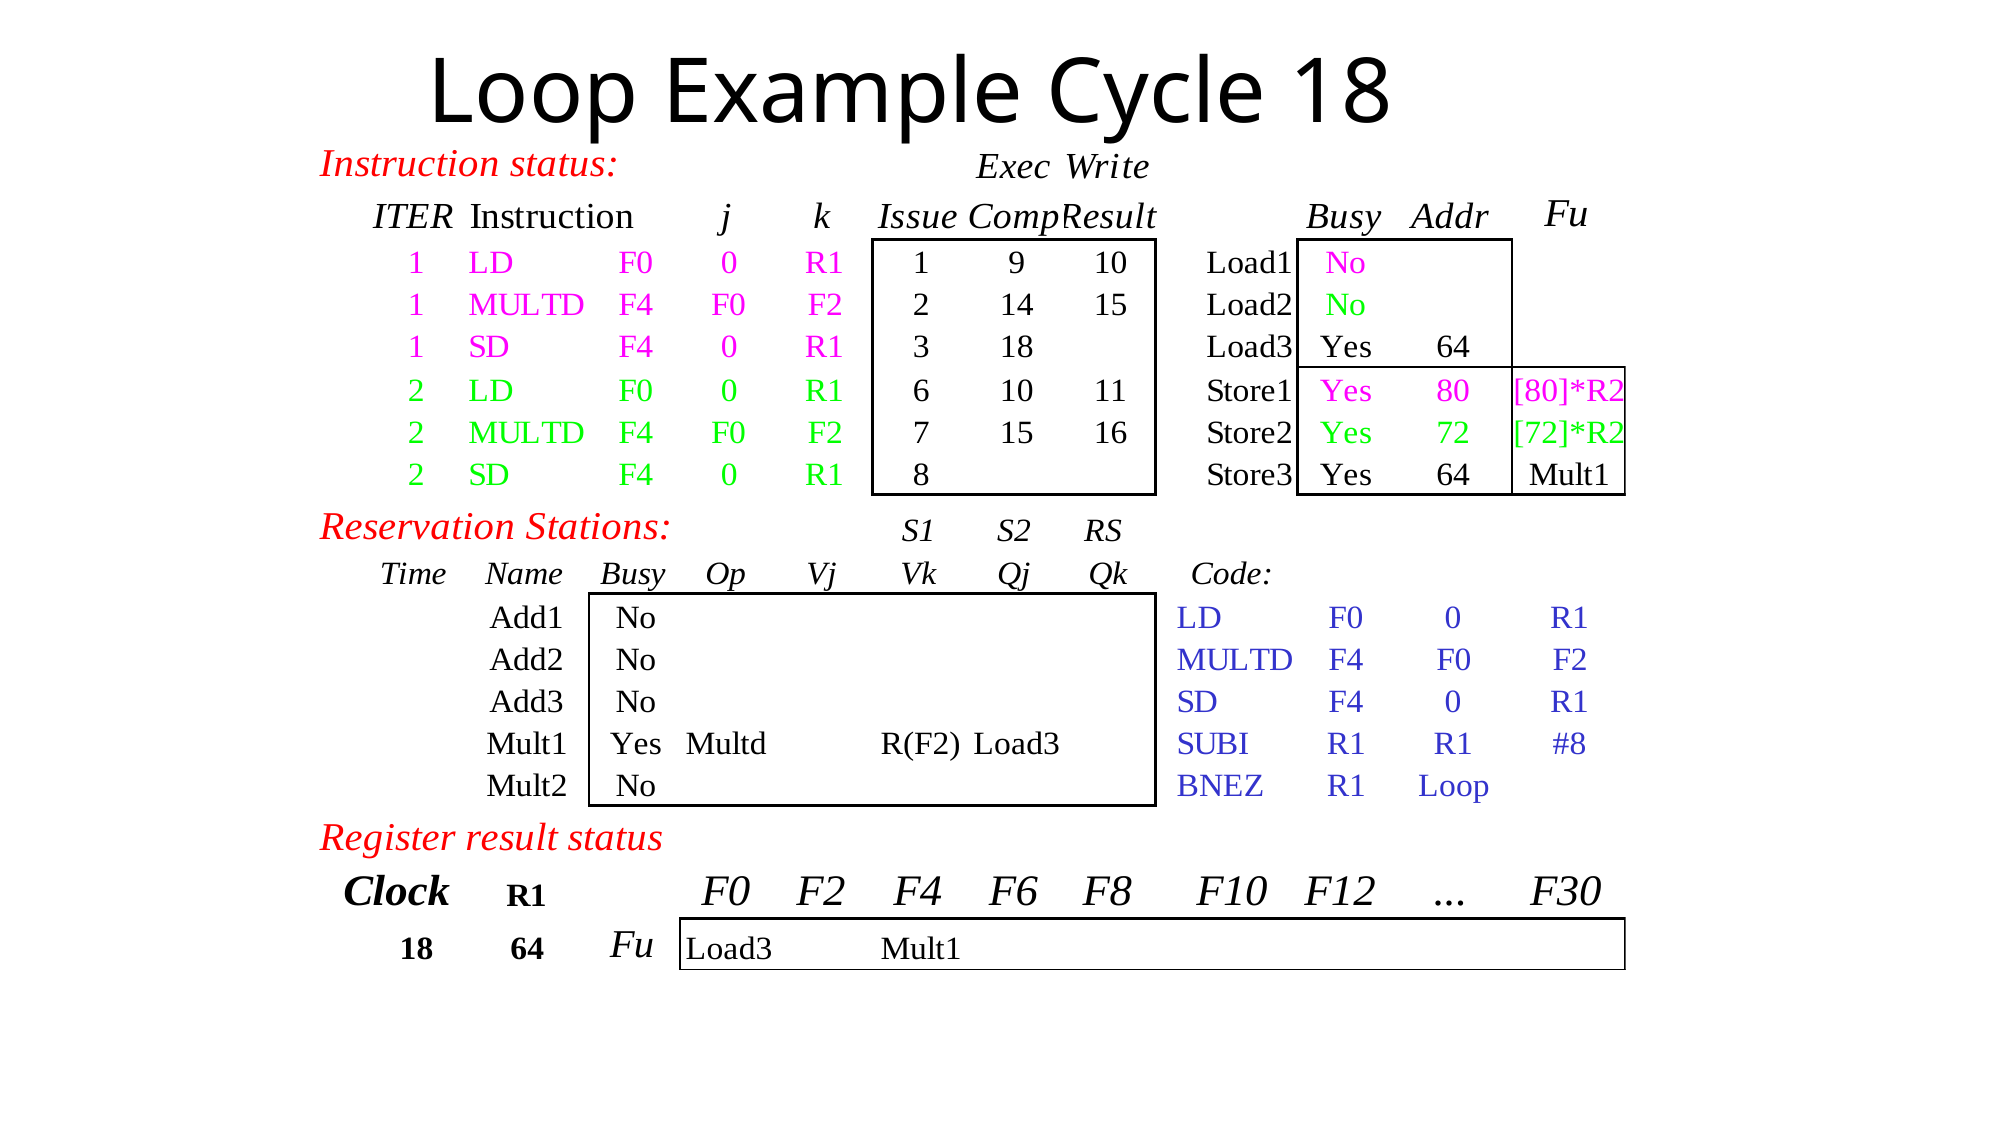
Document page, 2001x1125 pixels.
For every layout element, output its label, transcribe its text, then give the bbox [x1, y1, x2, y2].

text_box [312, 137, 1628, 972]
title Loop Example Cycle 18 [412, 37, 1588, 137]
